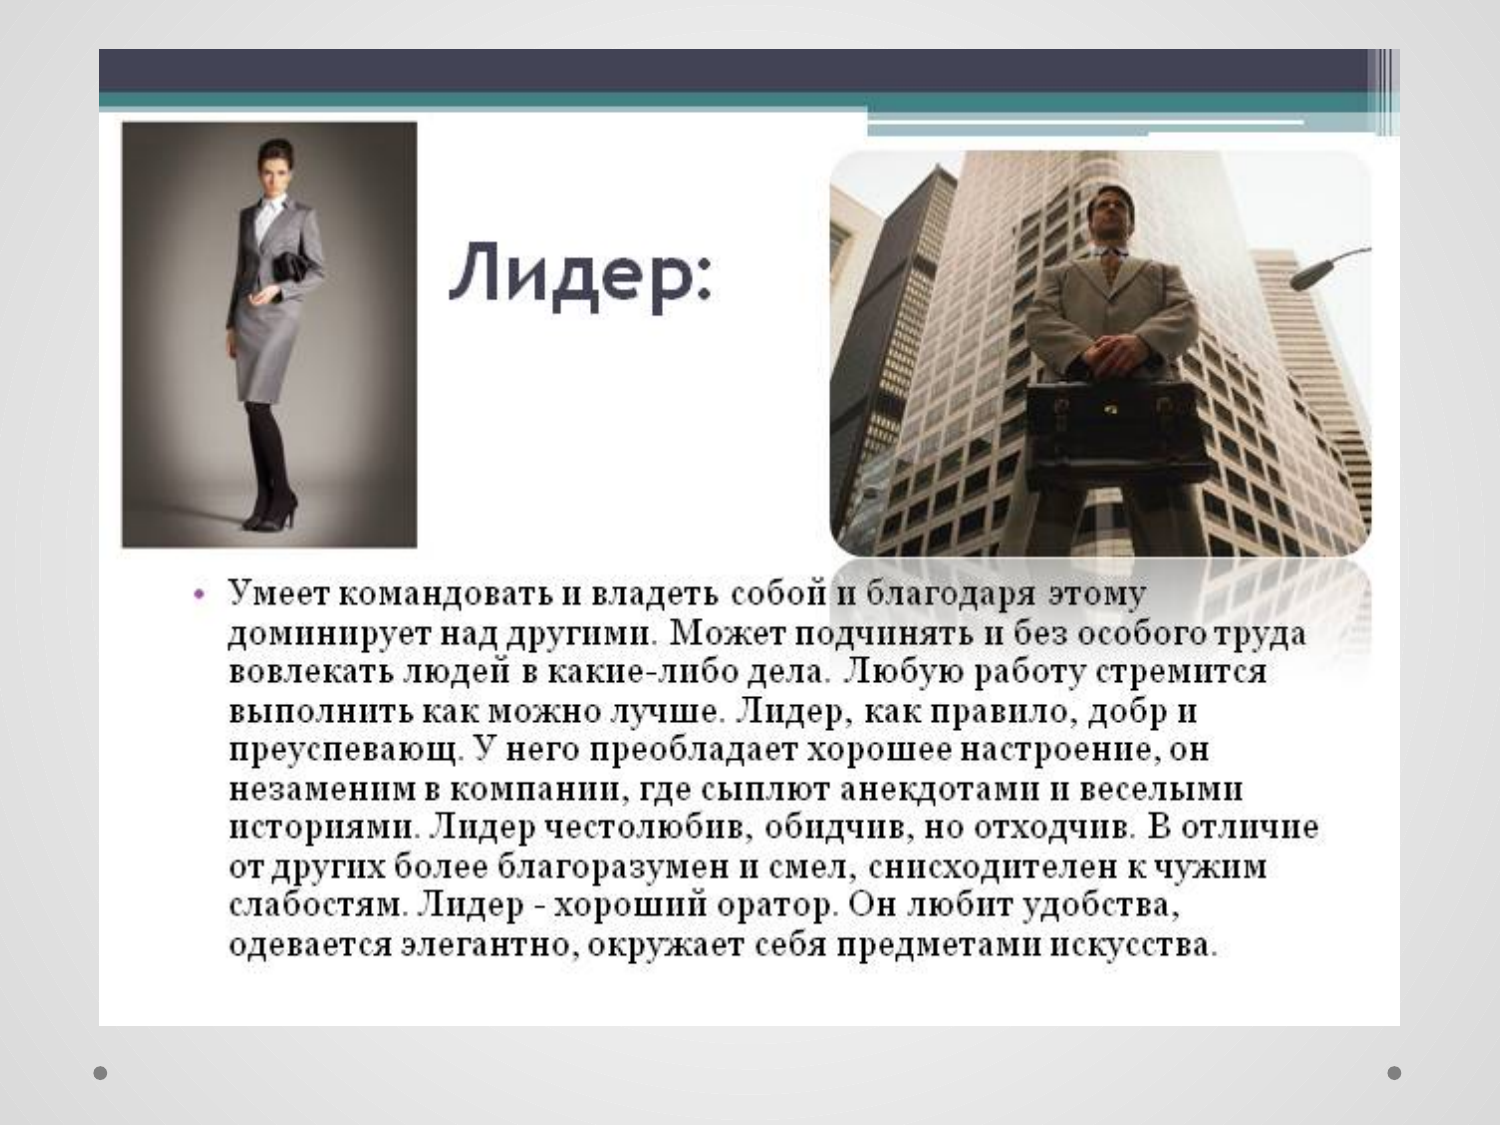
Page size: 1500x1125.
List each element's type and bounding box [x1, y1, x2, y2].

picture [99, 49, 1400, 1026]
